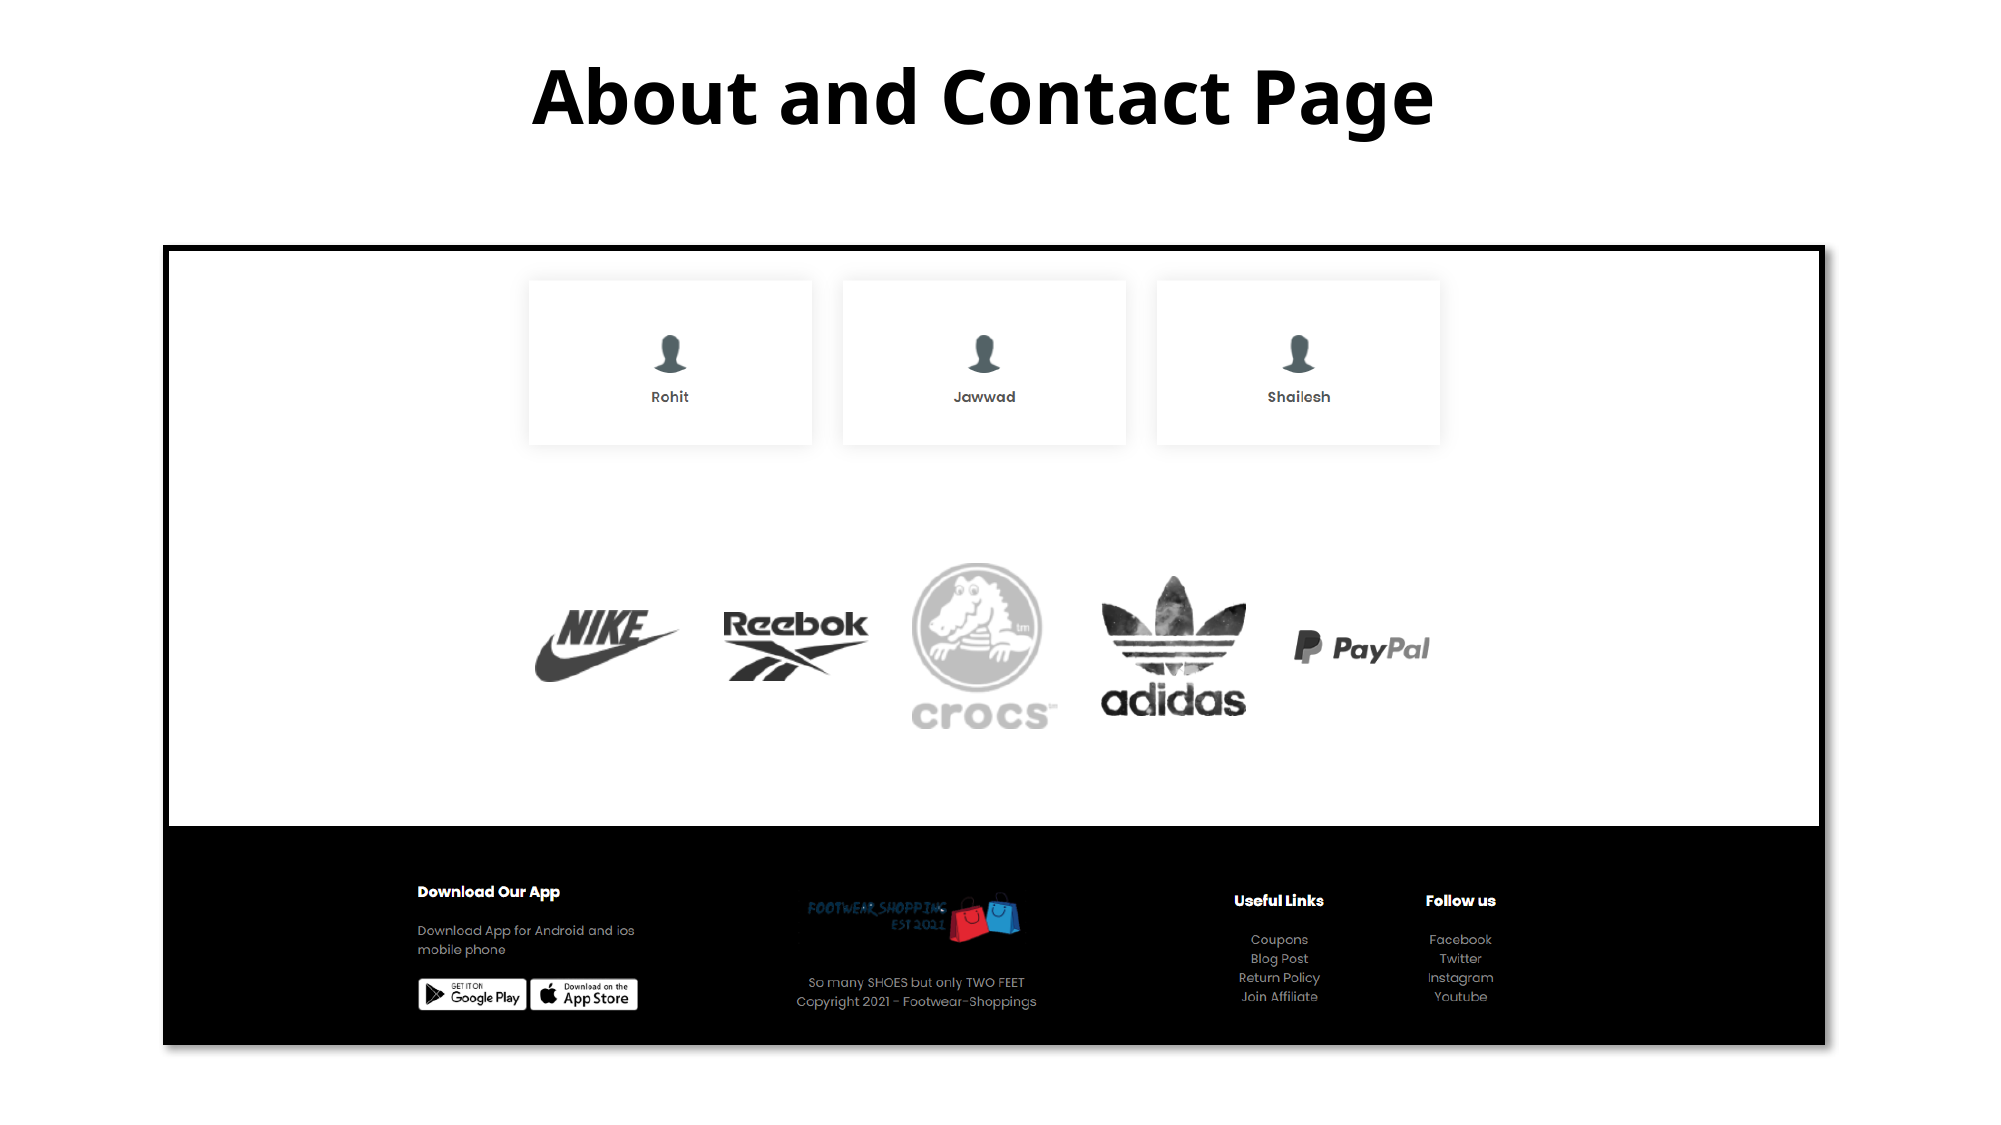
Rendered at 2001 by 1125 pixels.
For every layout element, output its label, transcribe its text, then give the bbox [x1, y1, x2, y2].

picture [168, 251, 1819, 1040]
text_box About and Contact Page [464, 42, 1524, 147]
